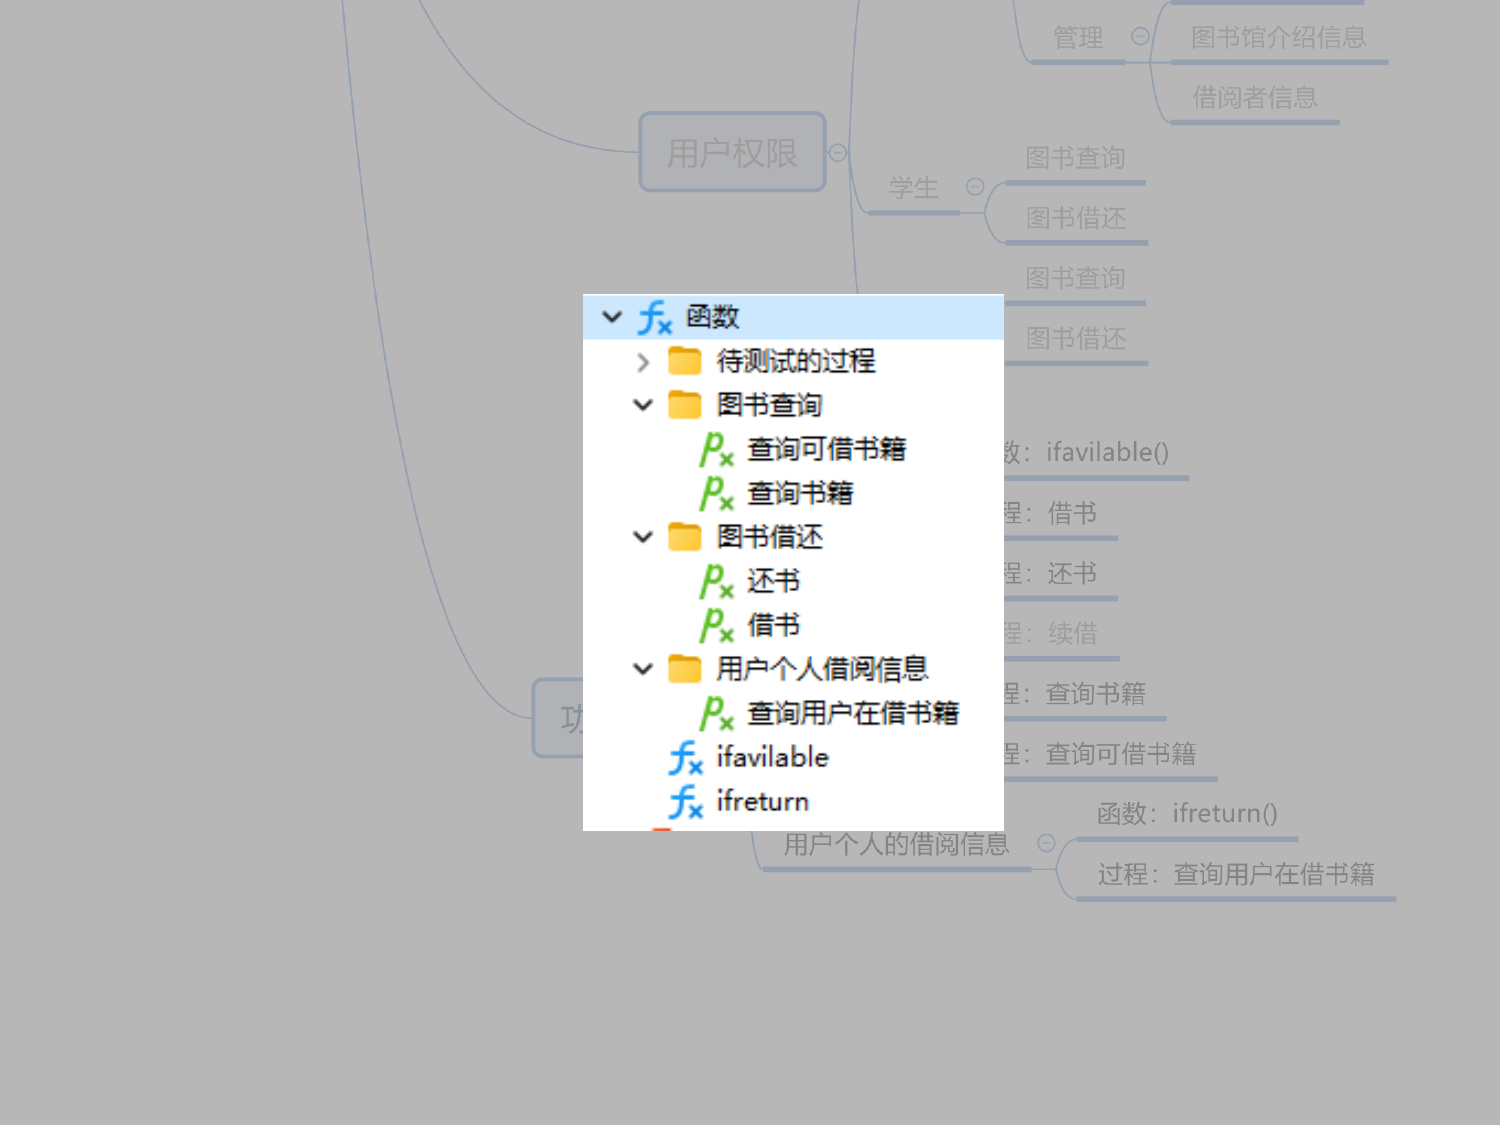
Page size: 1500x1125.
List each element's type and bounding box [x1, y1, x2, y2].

text_box [0, 0, 1500, 1125]
picture [89, 0, 1411, 931]
